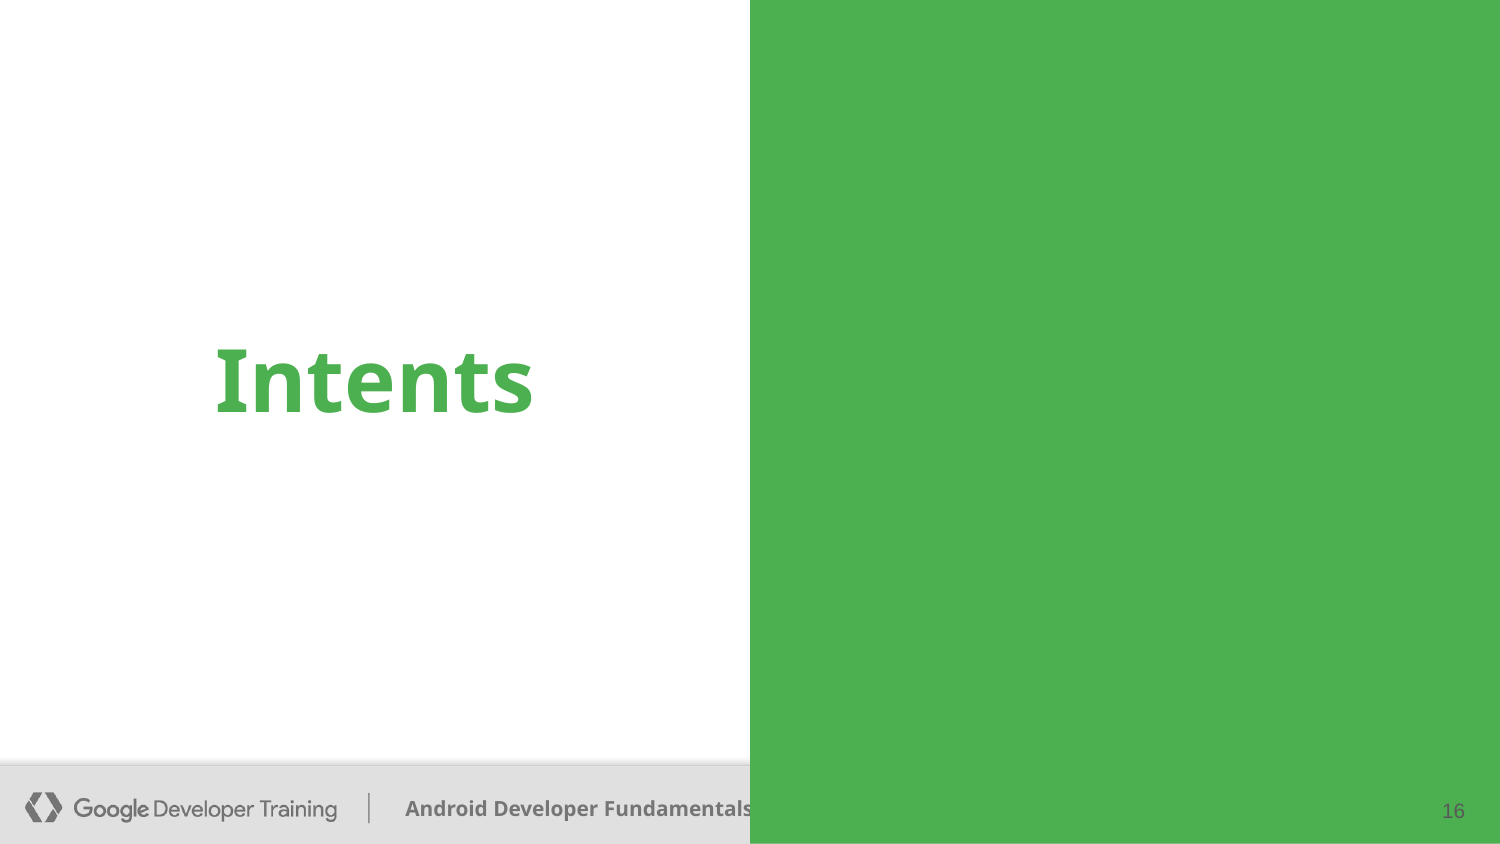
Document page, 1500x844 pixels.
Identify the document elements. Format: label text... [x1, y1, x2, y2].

text_box Intents [43, 202, 708, 446]
picture [0, 0, 750, 844]
text_box <number> [1389, 777, 1480, 842]
